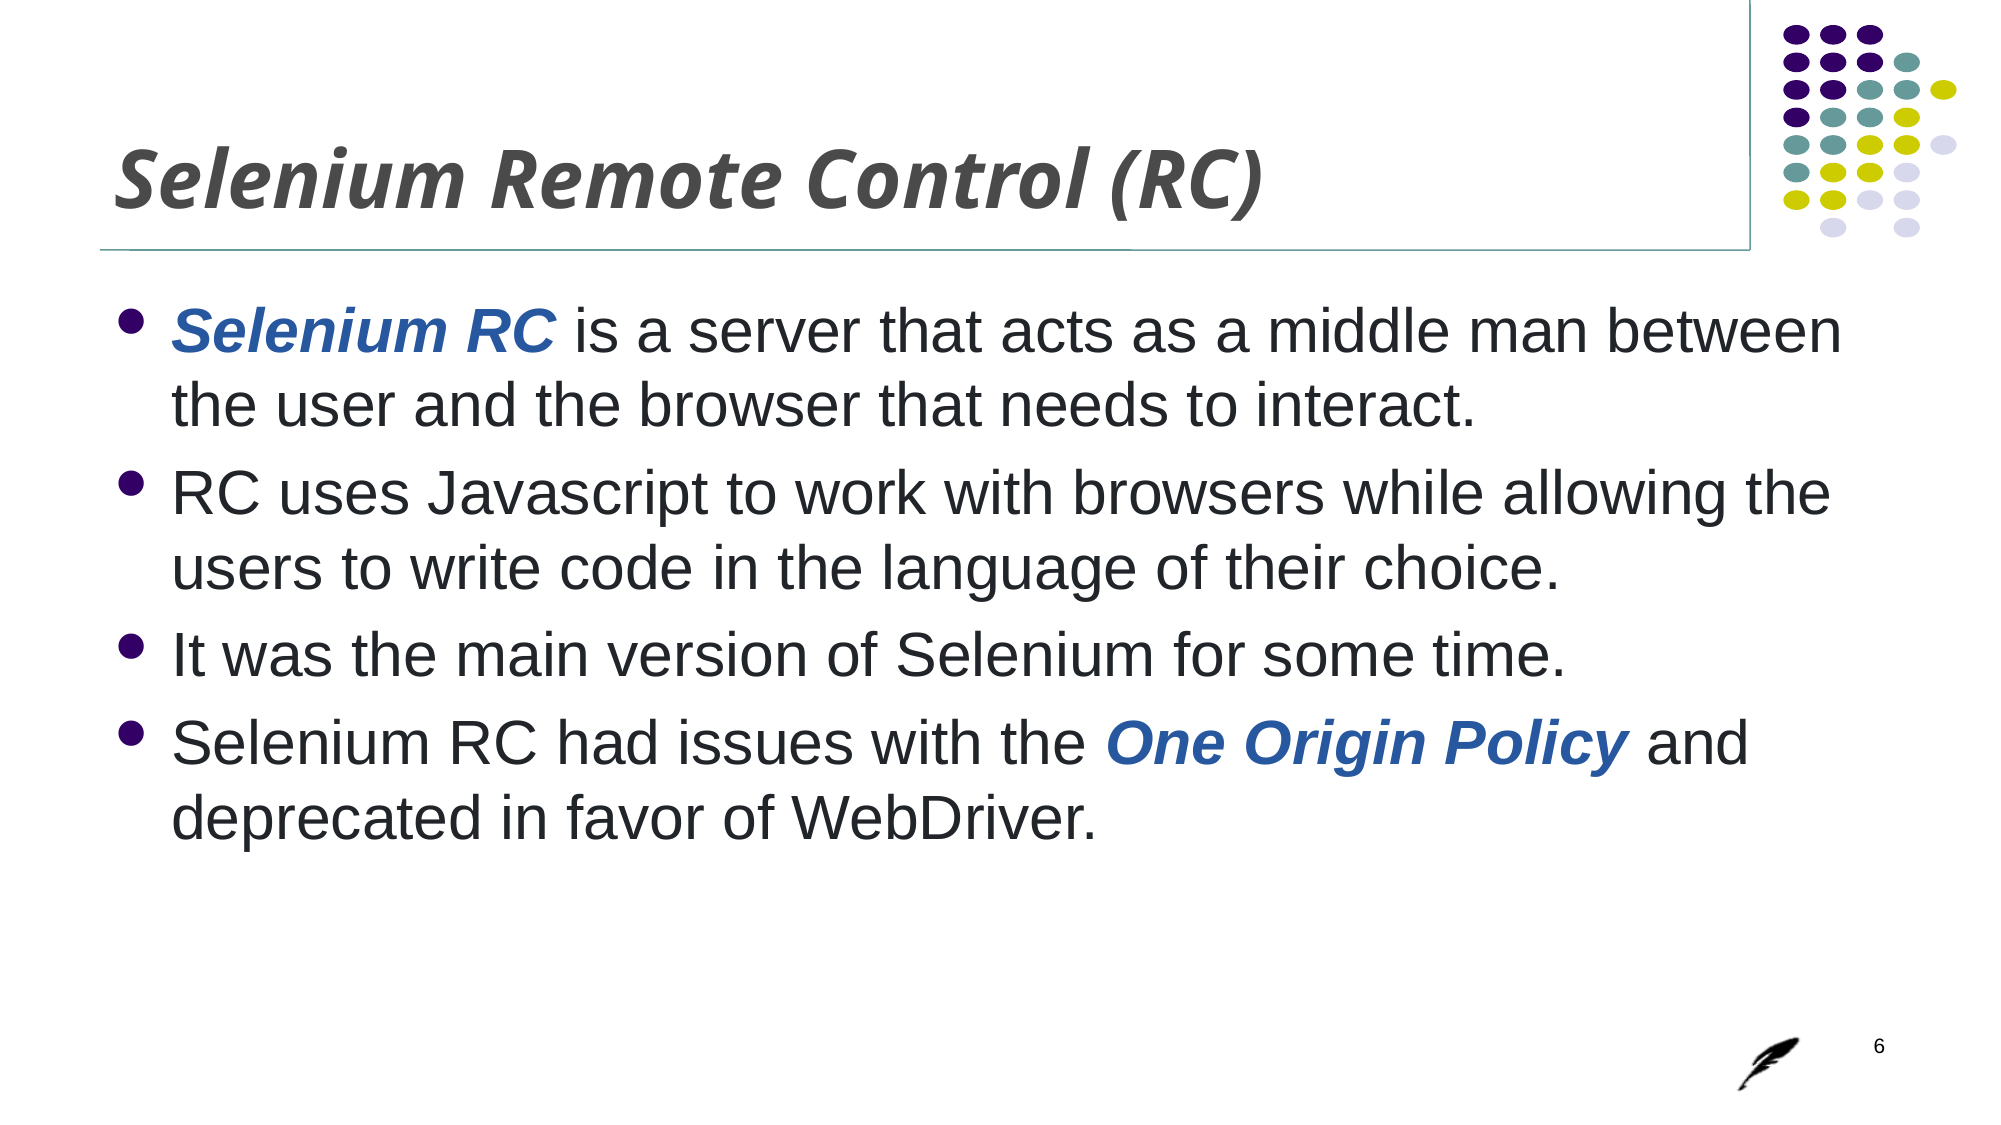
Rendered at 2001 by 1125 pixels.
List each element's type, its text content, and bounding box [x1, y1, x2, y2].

list Selenium RC is a server that acts as a middle man between the user and the browser that needs to interact. RC uses Javascript to work with browsers while allowing the users to write code in the language of their choice. It was the main version of Selenium for some time. Selenium RC had issues with the One Origin Policy and deprecated in favor of WebDriver. [99, 282, 1900, 1006]
slide_number 6 [1433, 1025, 1900, 1100]
title Selenium Remote Control (RC) [99, 20, 1750, 233]
